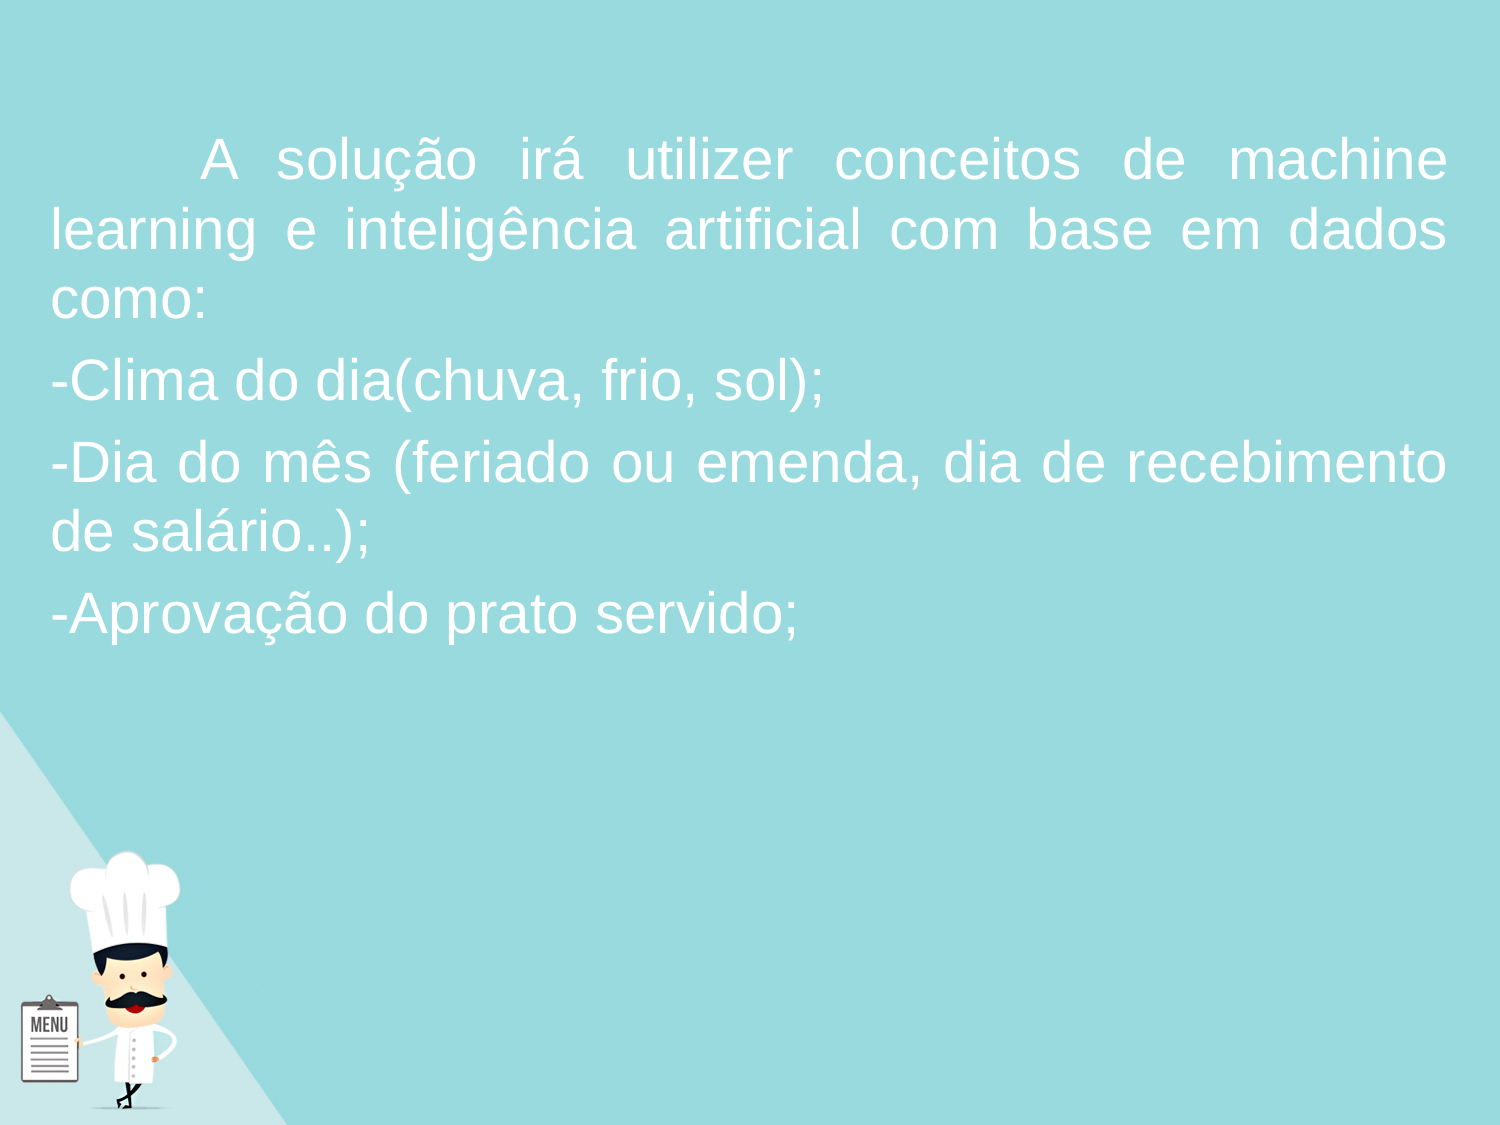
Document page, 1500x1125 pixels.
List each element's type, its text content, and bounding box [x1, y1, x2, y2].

picture [0, 0, 1500, 1125]
list A solução irá utilizer conceitos de machine learning e inteligência artificial com base em dados como: -Clima do dia(chuva, frio, sol); -Dia do mês (feriado ou emenda, dia de recebimento de salário..); -Aprovação do prato servido; [35, 113, 1465, 859]
